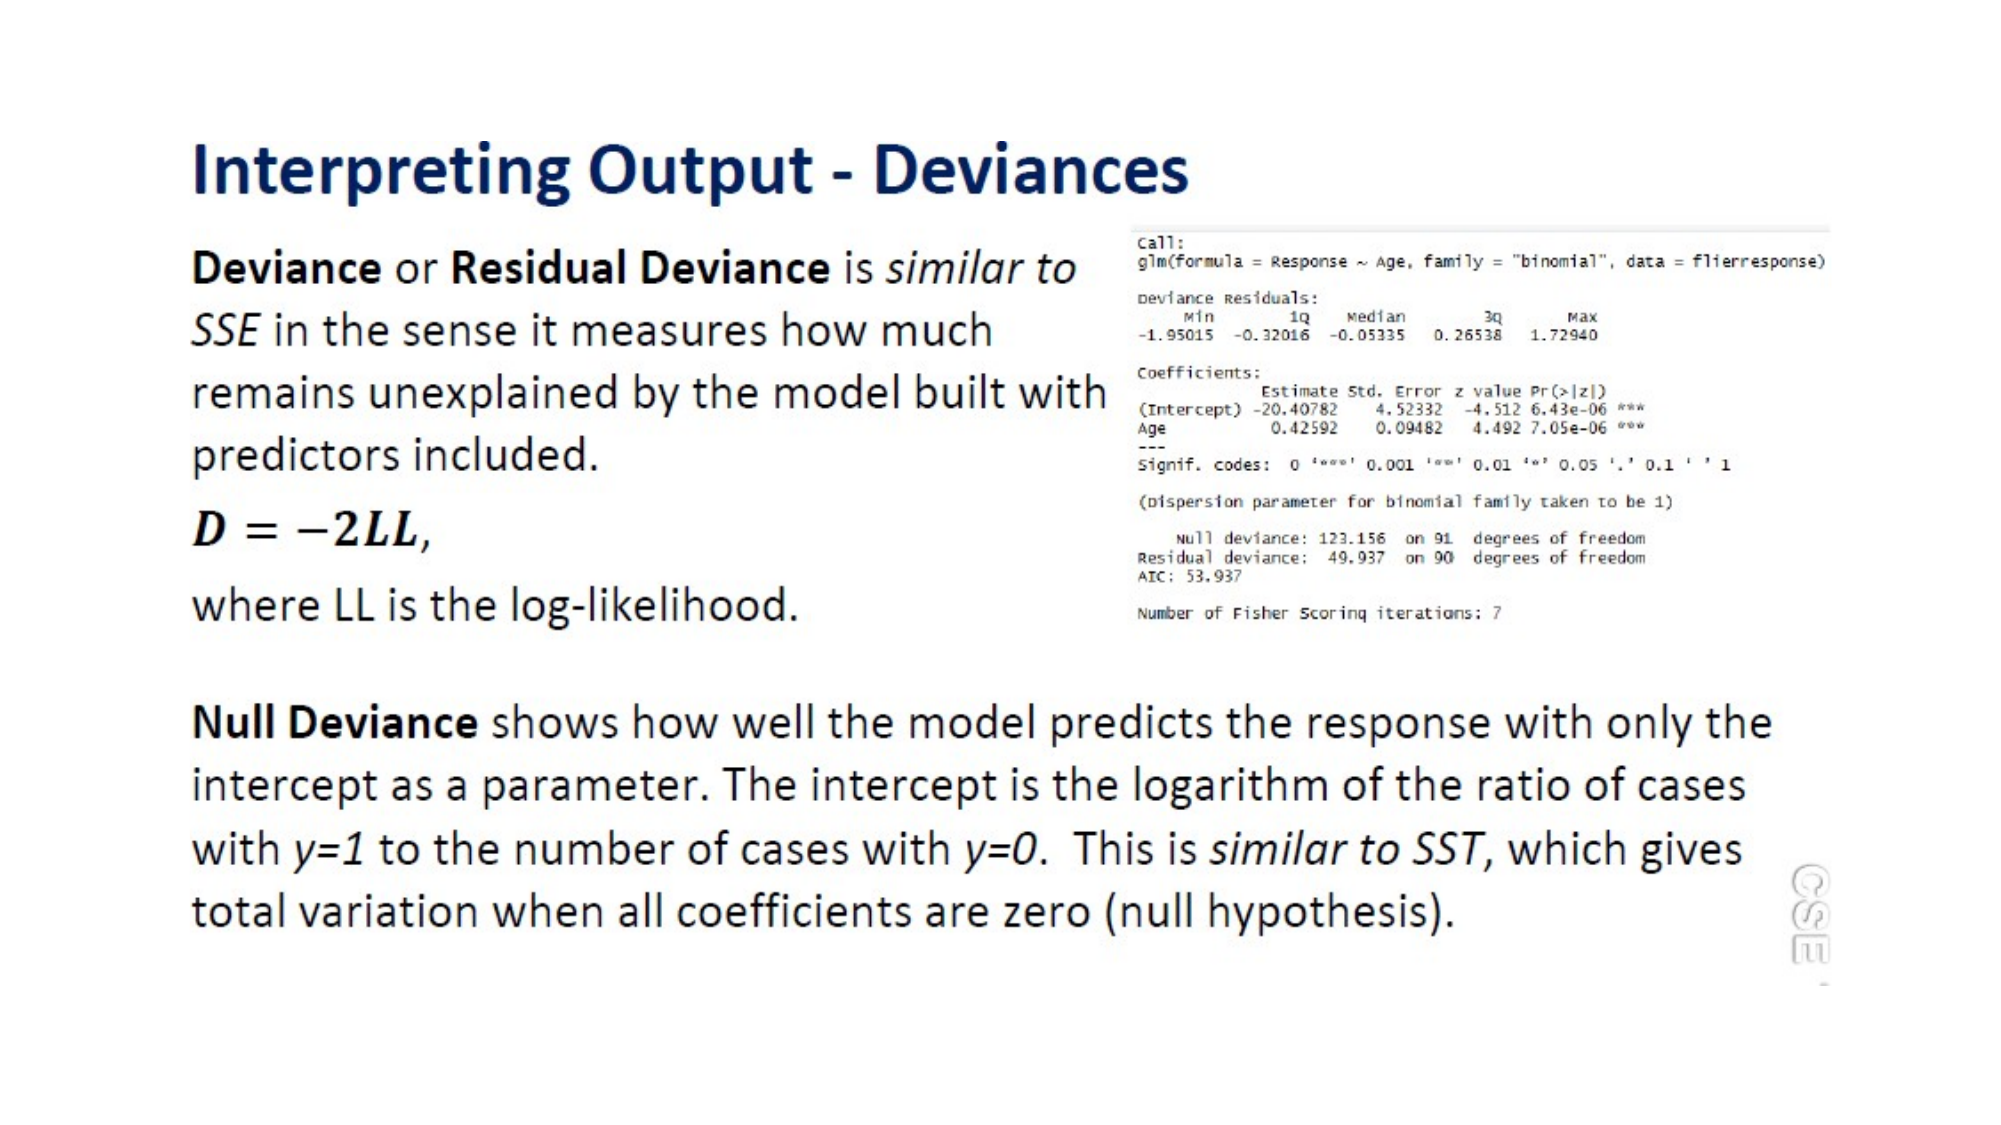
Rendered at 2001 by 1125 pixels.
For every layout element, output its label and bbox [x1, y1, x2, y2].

text_box [189, 141, 1832, 986]
